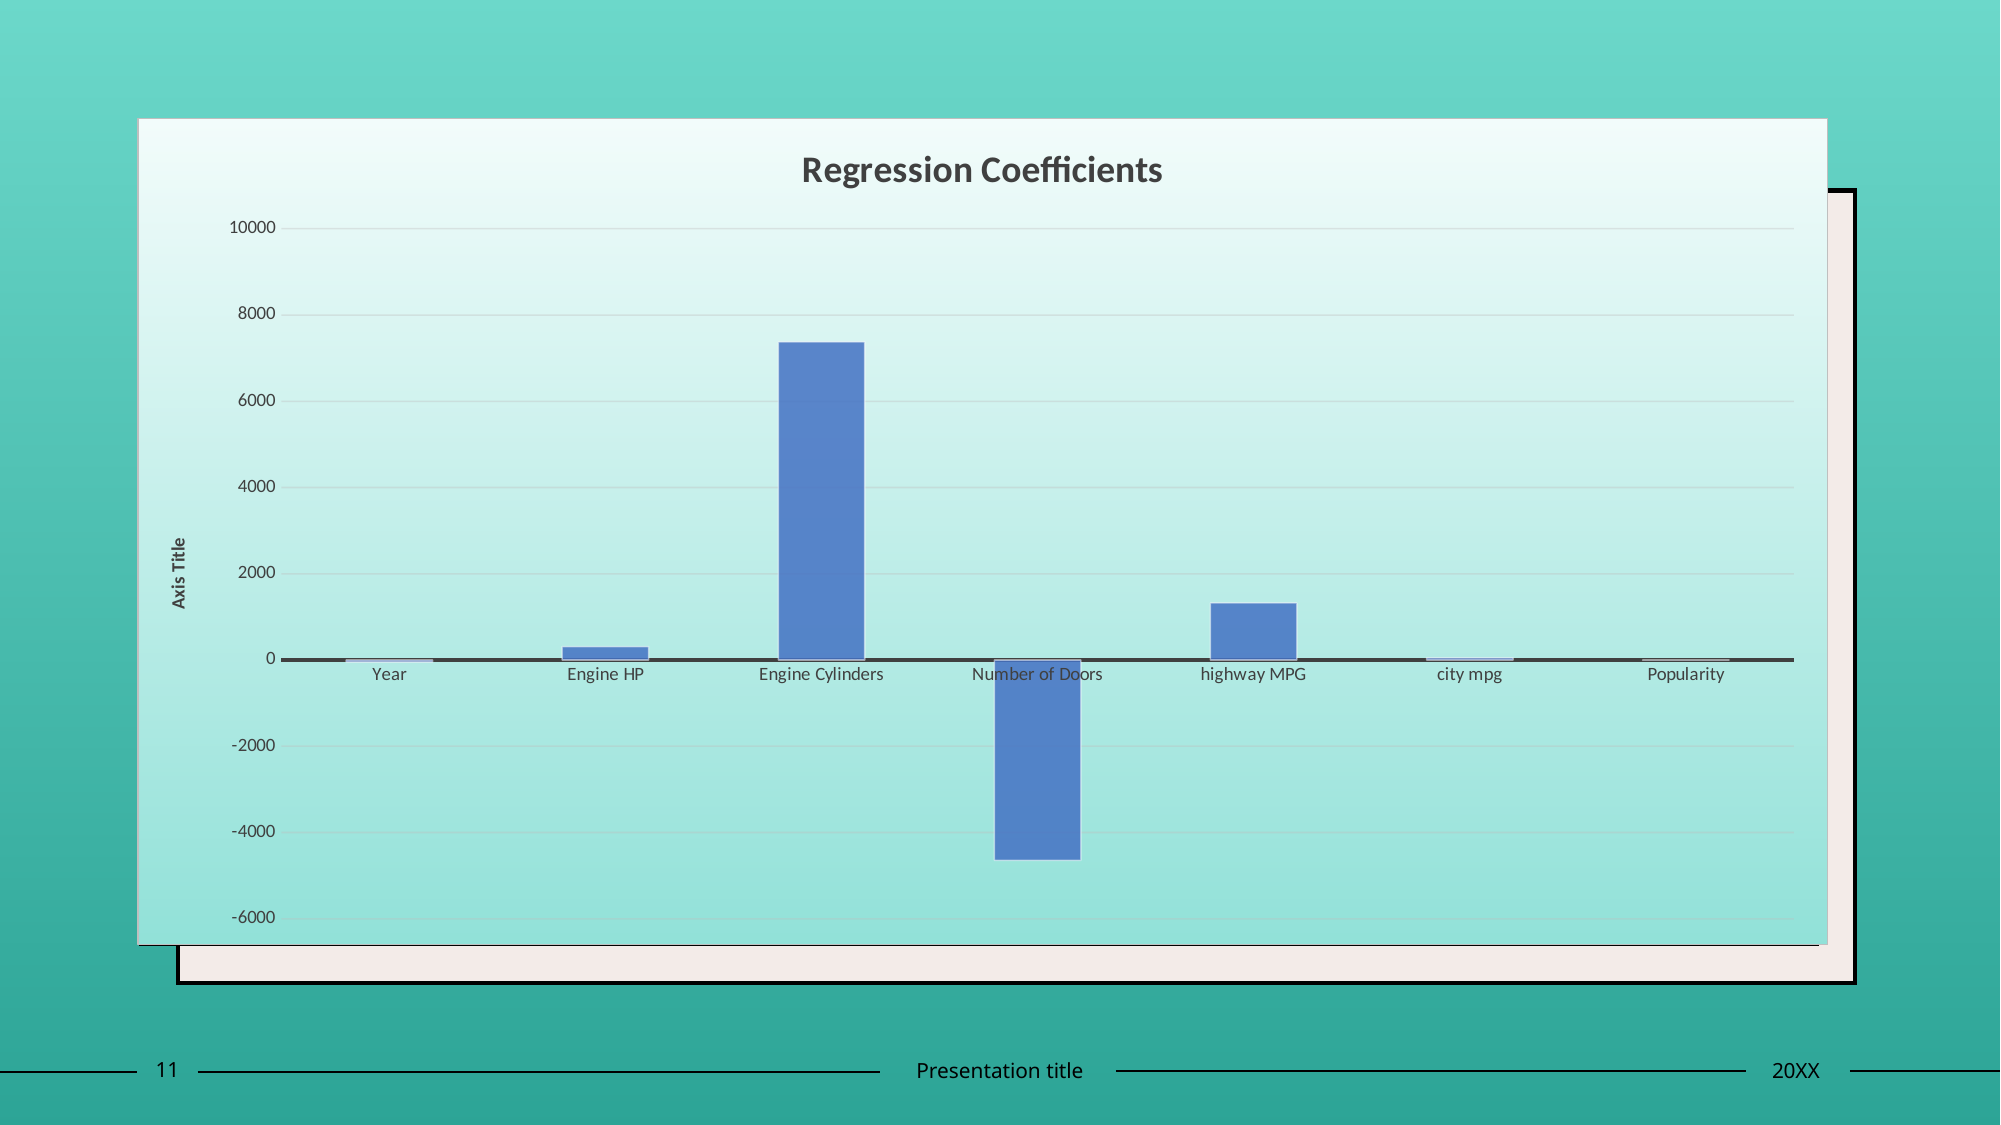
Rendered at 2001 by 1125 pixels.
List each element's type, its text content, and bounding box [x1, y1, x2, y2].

footer Presentation title [879, 1050, 1120, 1091]
slide_number 20XX [1743, 1050, 1849, 1091]
chart [137, 117, 1829, 946]
slide_number 11 [137, 1050, 198, 1091]
